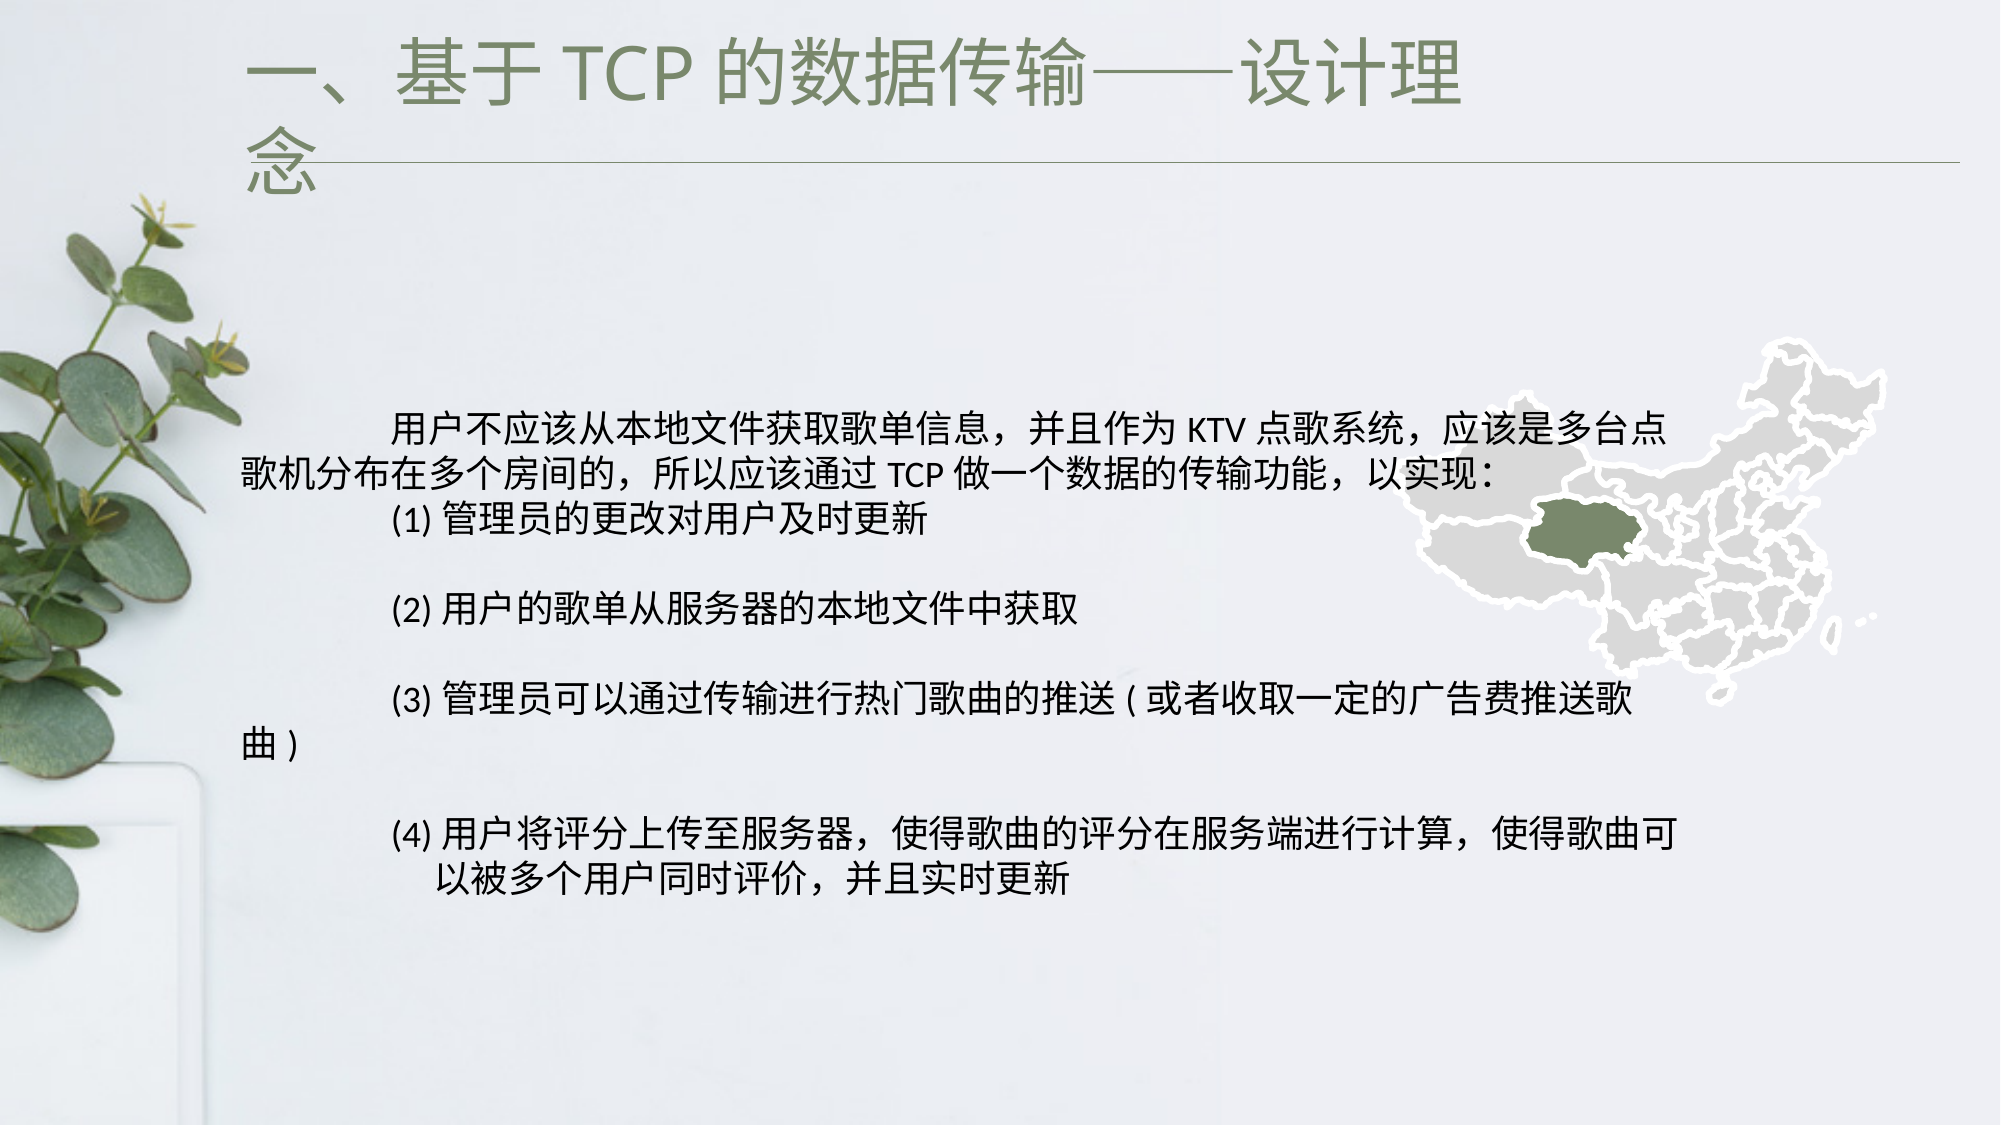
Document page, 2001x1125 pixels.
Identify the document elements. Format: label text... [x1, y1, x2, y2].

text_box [229, 44, 1547, 212]
text_box 用户不应该从本地文件获取歌单信息，并且作为KTV点歌系统，应该是多台点歌机分布在多个房间的，所以应该通过TCP做一个数据的传输功能，以实现： (1)管理员的更改对用户及时更新 (2)用户的歌单从服务器的本地文件中获取 (3)管理员可以通过传输进行热门歌曲的推送(或者收取一定的广告费推送歌曲) (4)用户将评分上传至服务器，使得歌曲的评分在服务端进行计算，使得歌曲可 以被多个用户同时评价，并且实时更新 [226, 397, 1701, 953]
picture [0, 0, 2001, 1125]
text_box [1393, 339, 1885, 705]
